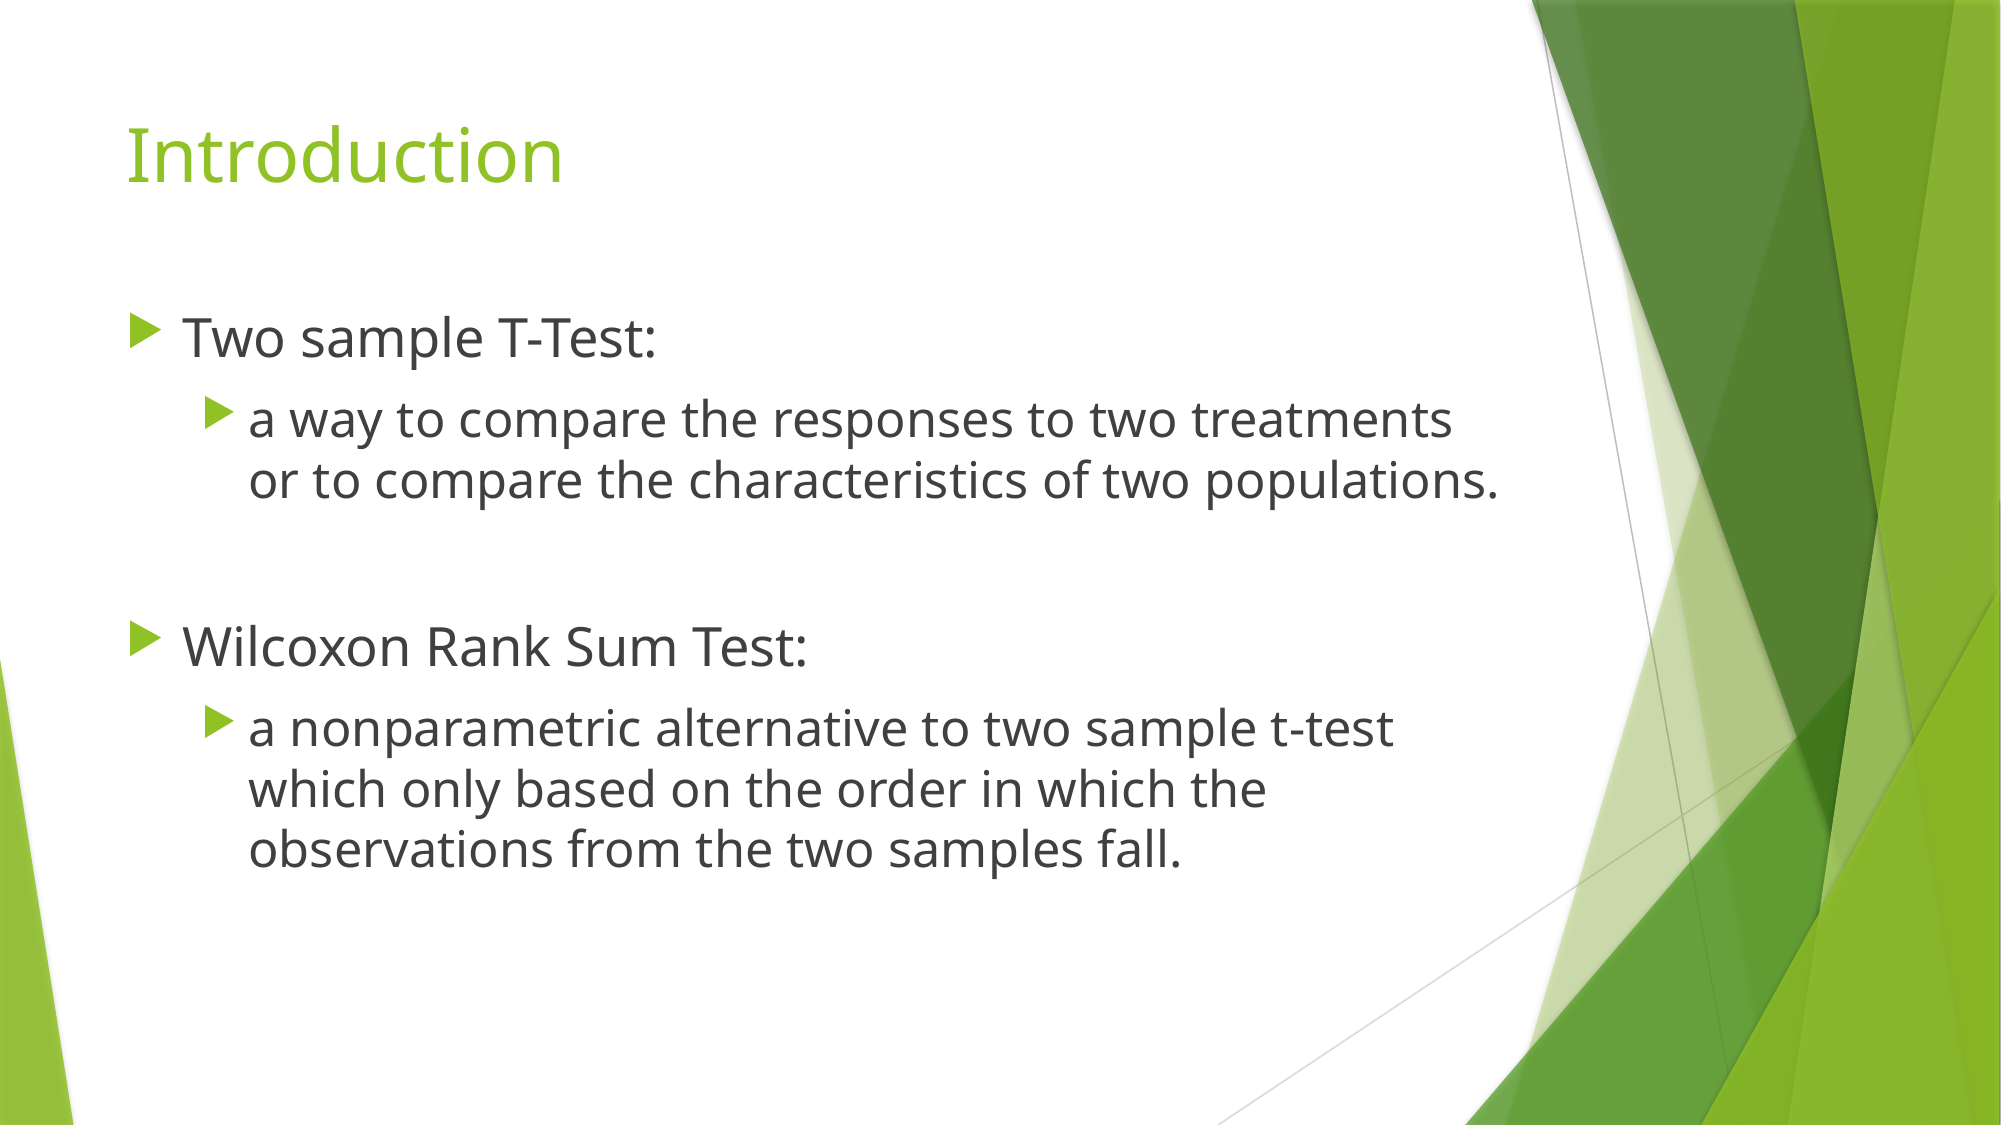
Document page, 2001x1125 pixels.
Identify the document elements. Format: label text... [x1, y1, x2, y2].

title Introduction [111, 99, 1522, 295]
list Two sample T-Test: a way to compare the responses to two treatments or to compare the characteristics of two populations. Wilcoxon Rank Sum Test: a nonparametric alternative to two sample t-test which only based on the order in which the observations from the two samples fall. [111, 295, 1522, 933]
